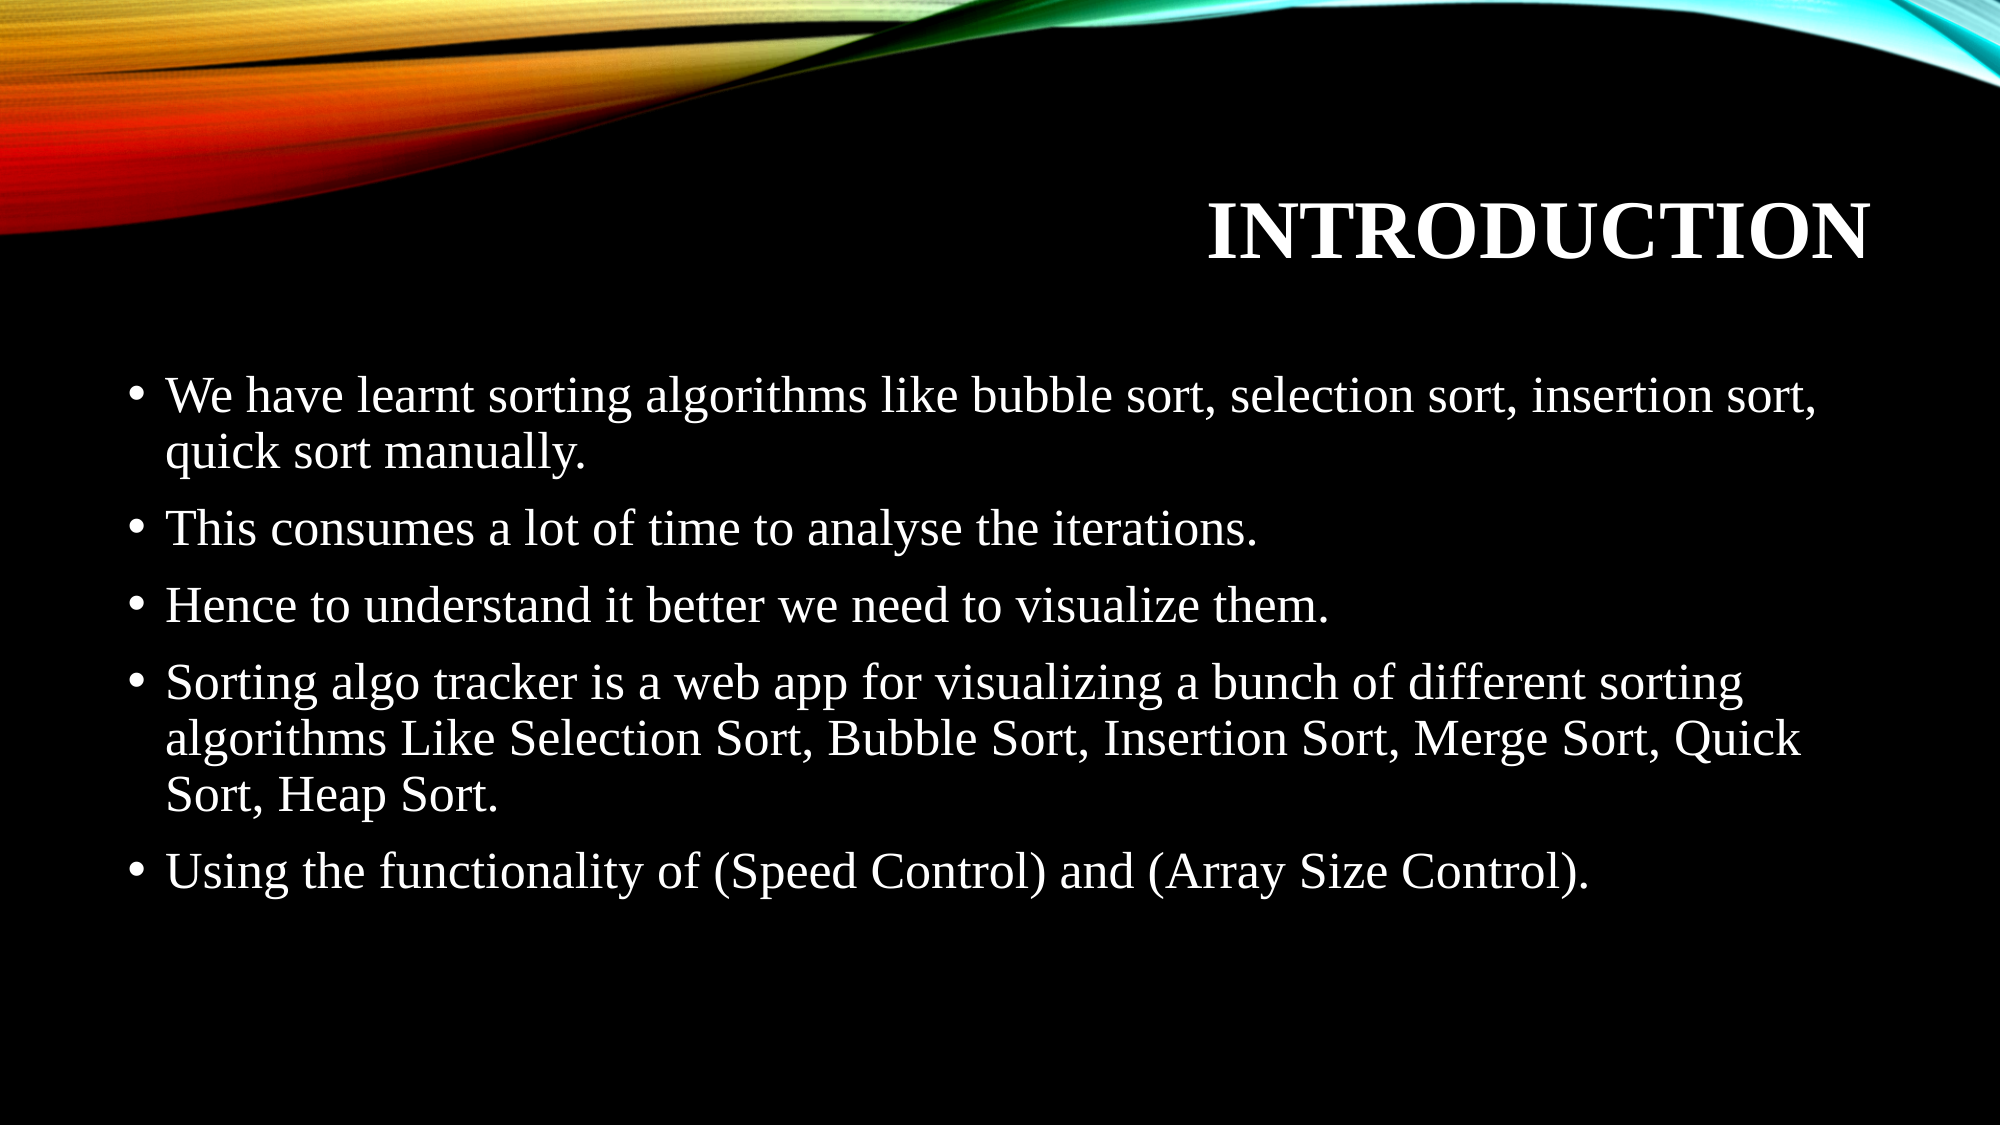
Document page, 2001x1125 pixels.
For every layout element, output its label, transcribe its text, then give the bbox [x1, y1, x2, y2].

title introduction [474, 125, 1888, 338]
list We have learnt sorting algorithms like bubble sort, selection sort, insertion sort, quick sort manually. This consumes a lot of time to analyse the iterations. Hence to understand it better we need to visualize them. Sorting algo tracker is a web app for visualizing a bunch of different sorting algorithms Like Selection Sort, Bubble Sort, Insertion Sort, Merge Sort, Quick Sort, Heap Sort. Using the functionality of (Speed Control) and (Array Size Control). [112, 360, 1888, 1021]
picture [0, 0, 2000, 237]
